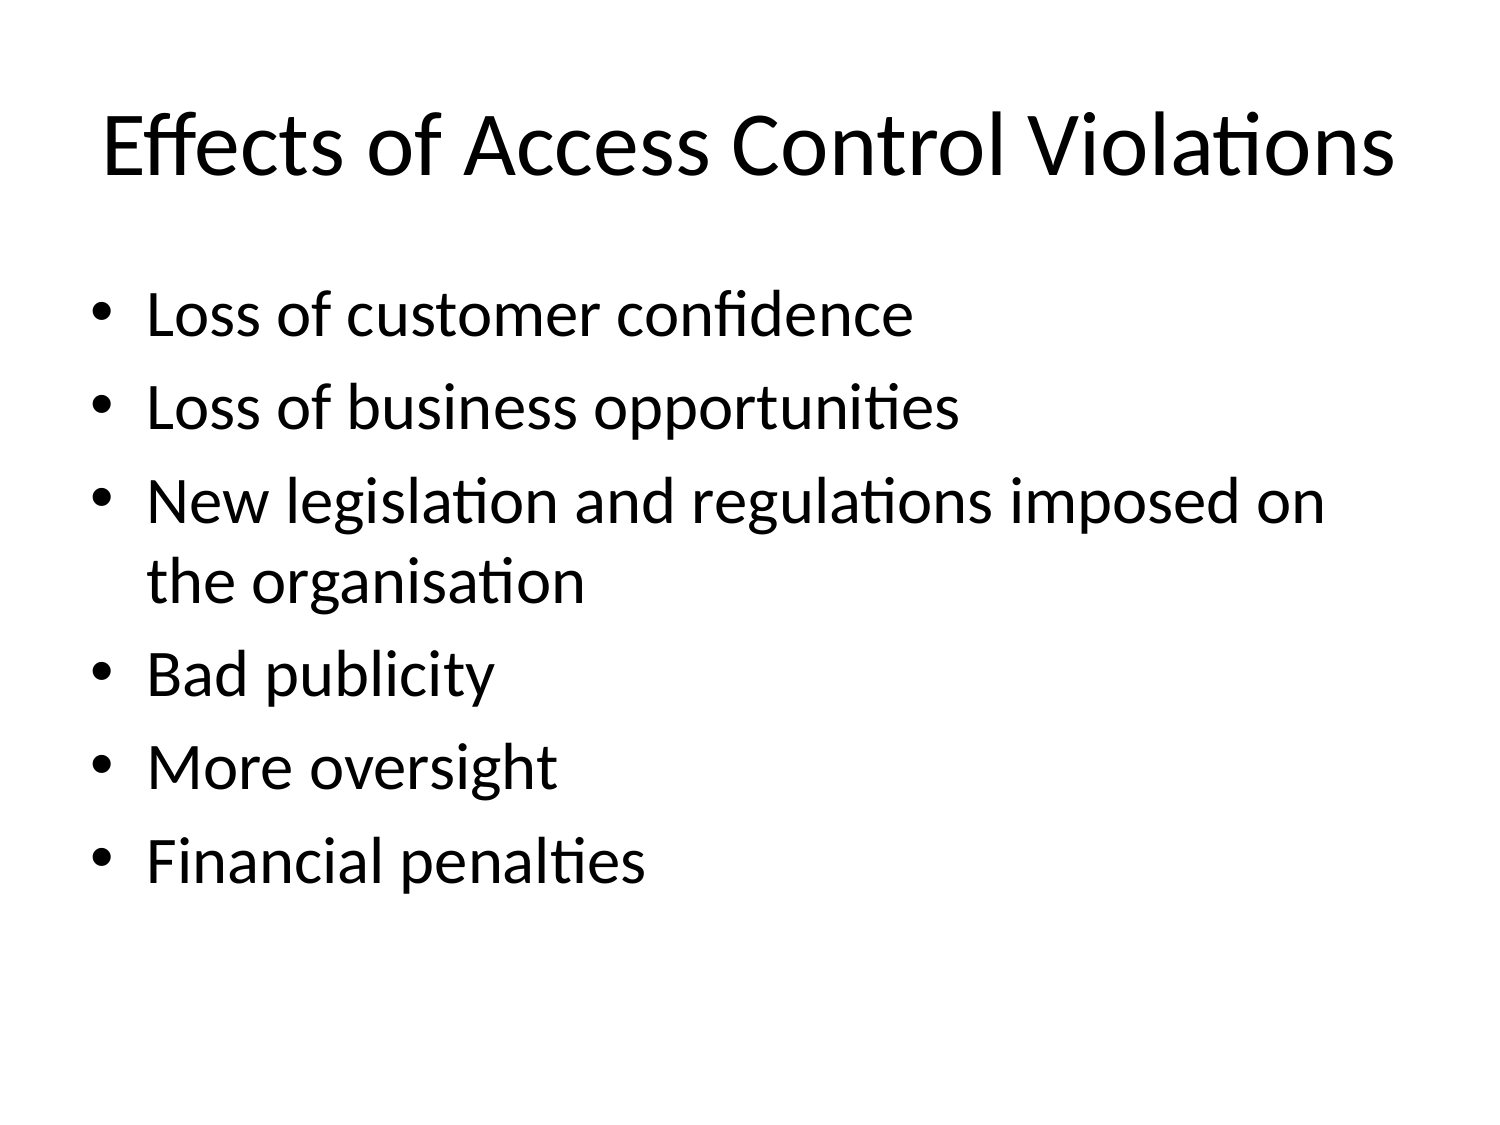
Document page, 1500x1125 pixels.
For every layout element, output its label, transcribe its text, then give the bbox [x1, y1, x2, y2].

list Loss of customer confidence Loss of business opportunities New legislation and regulations imposed on the organisation Bad publicity More oversight Financial penalties [75, 262, 1425, 1005]
title Effects of Access Control Violations [75, 45, 1425, 233]
